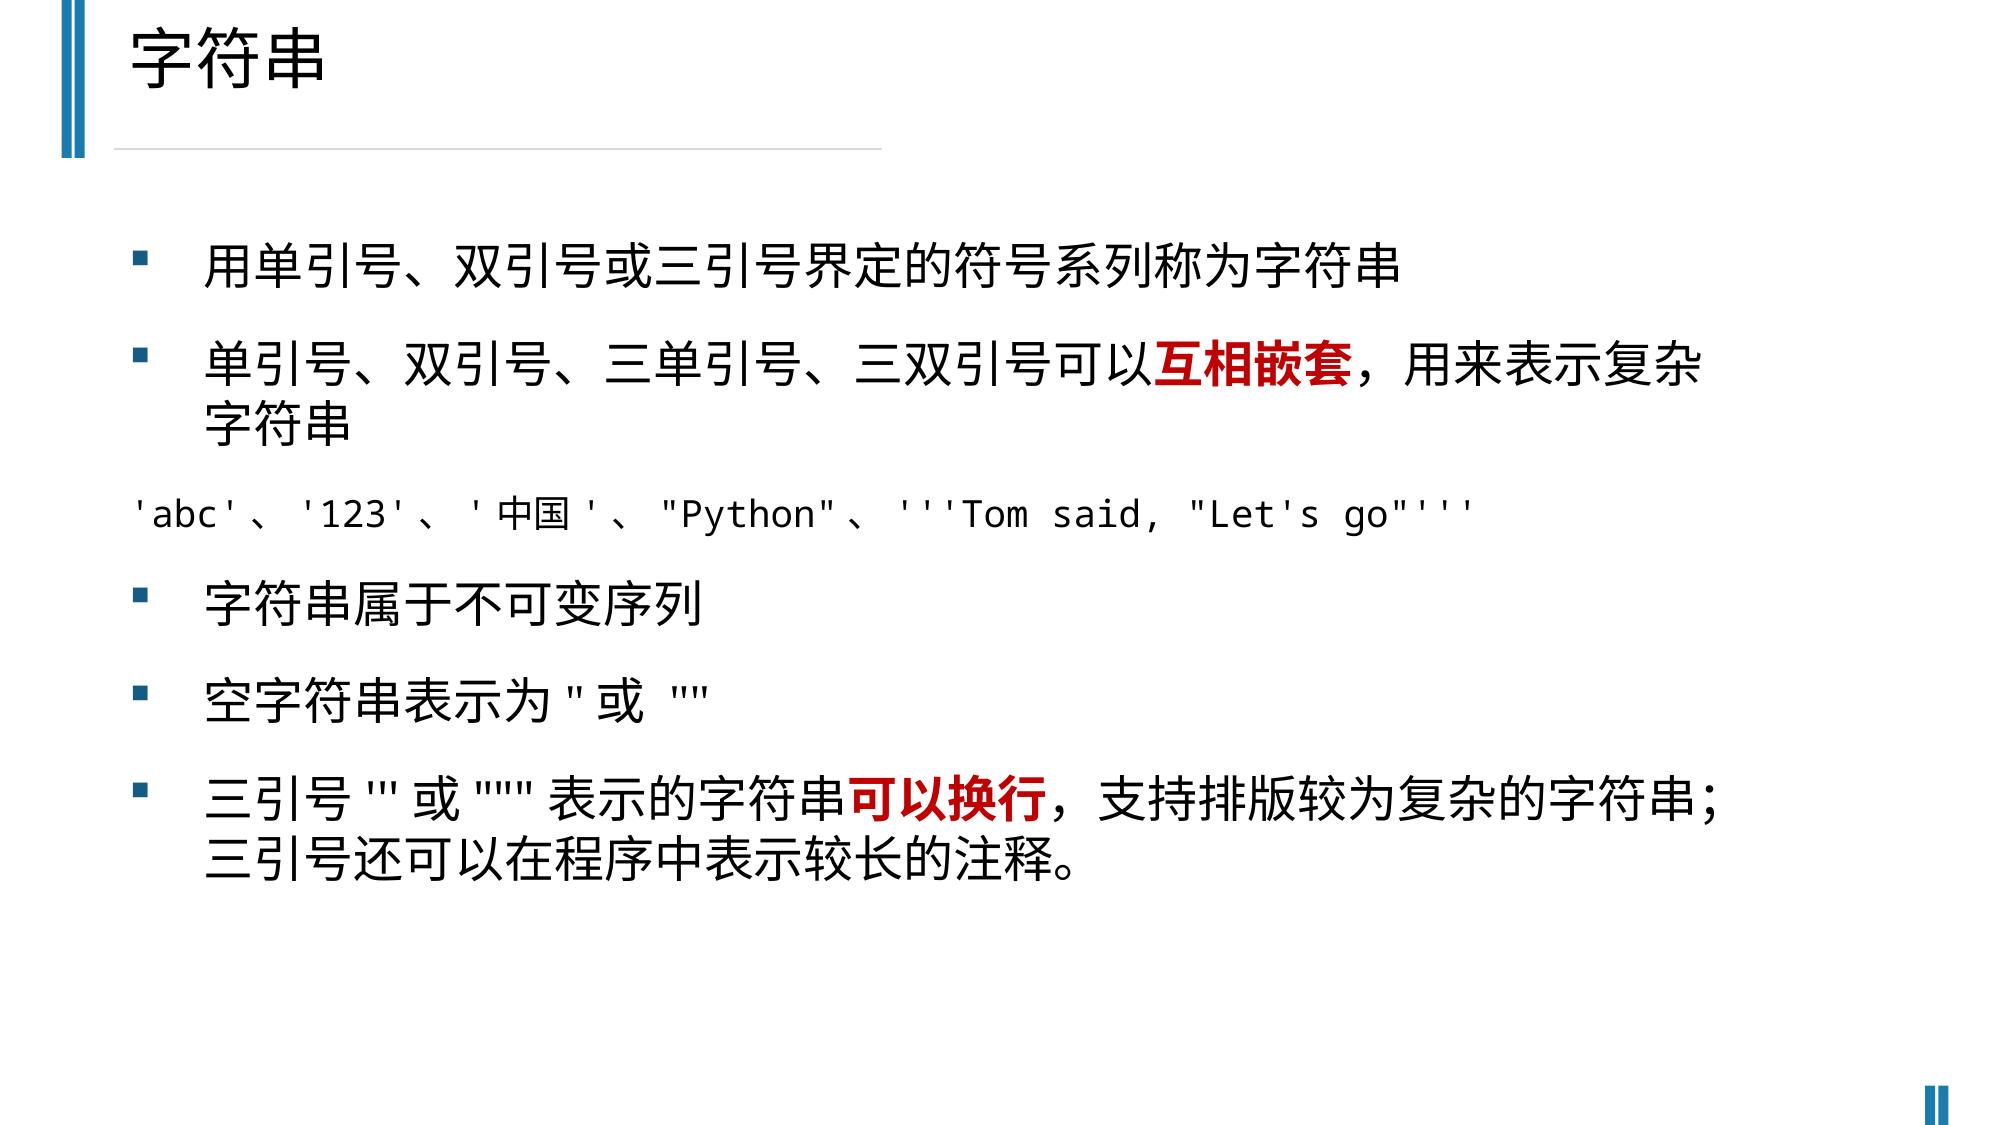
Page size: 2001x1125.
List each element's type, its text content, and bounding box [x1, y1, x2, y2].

list 字符串 [114, 9, 1415, 106]
list 用单引号、双引号或三引号界定的符号系列称为字符串 单引号、双引号、三单引号、三双引号可以互相嵌套，用来表示复杂字符串 'abc'、'123'、'中国'、"Python"、'''Tom said, "Let's go"''' 字符串属于不可变序列 空字符串表示为''或 "" 三引号'''或"""表示的字符串可以换行，支持排版较为复杂的字符串；三引号还可以在程序中表示较长的注释。 [114, 227, 1765, 756]
